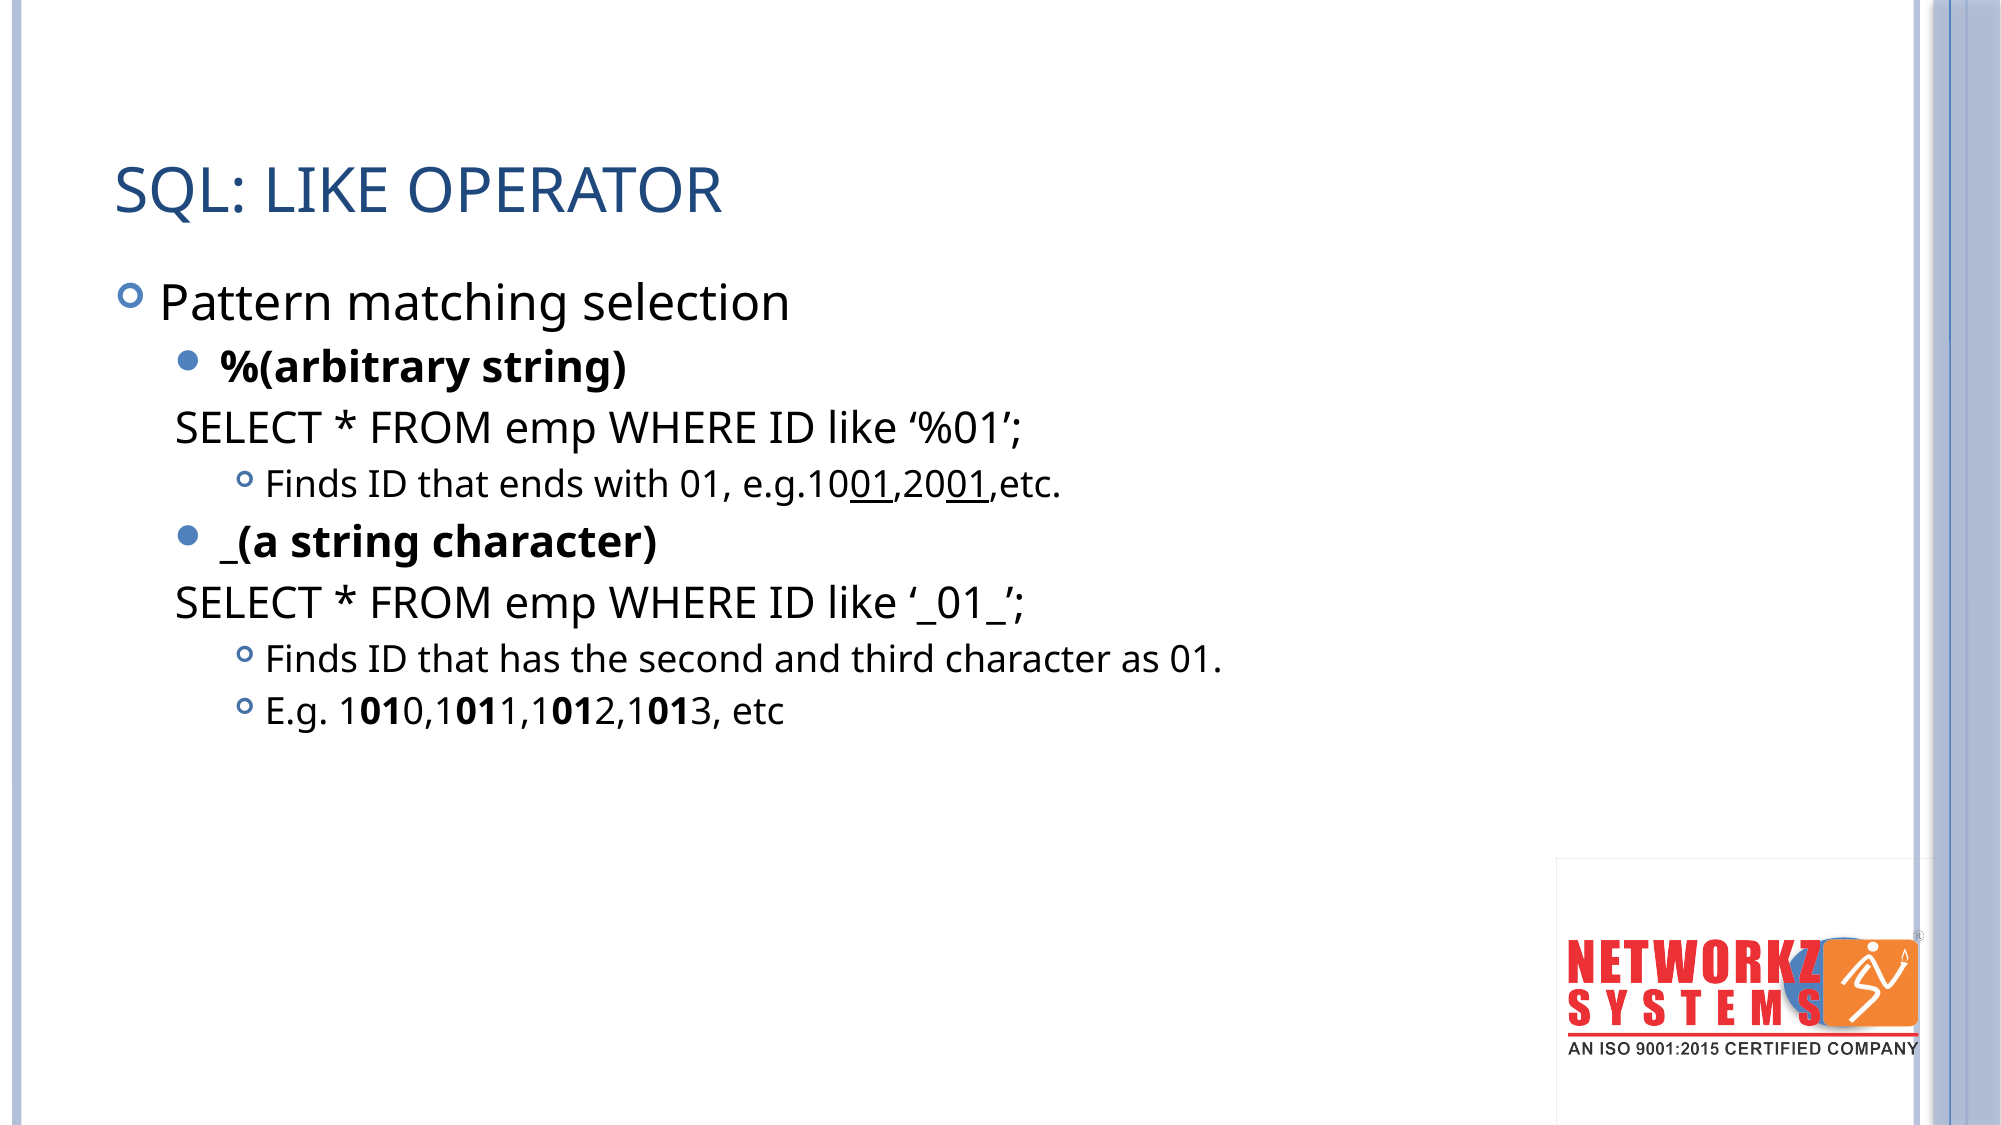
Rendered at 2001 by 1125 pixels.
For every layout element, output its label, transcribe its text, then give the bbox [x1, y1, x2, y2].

list Pattern matching selection %(arbitrary string) SELECT * FROM emp WHERE ID like ‘%01’; Finds ID that ends with 01, e.g.1001,2001,etc. _(a string character) SELECT * FROM emp WHERE ID like ‘_01_’; Finds ID that has the second and third character as 01. E.g. 1010,1011,1012,1013, etc [99, 262, 1734, 1062]
picture [1555, 857, 1937, 1125]
title SQL: like operator [99, 45, 1734, 233]
